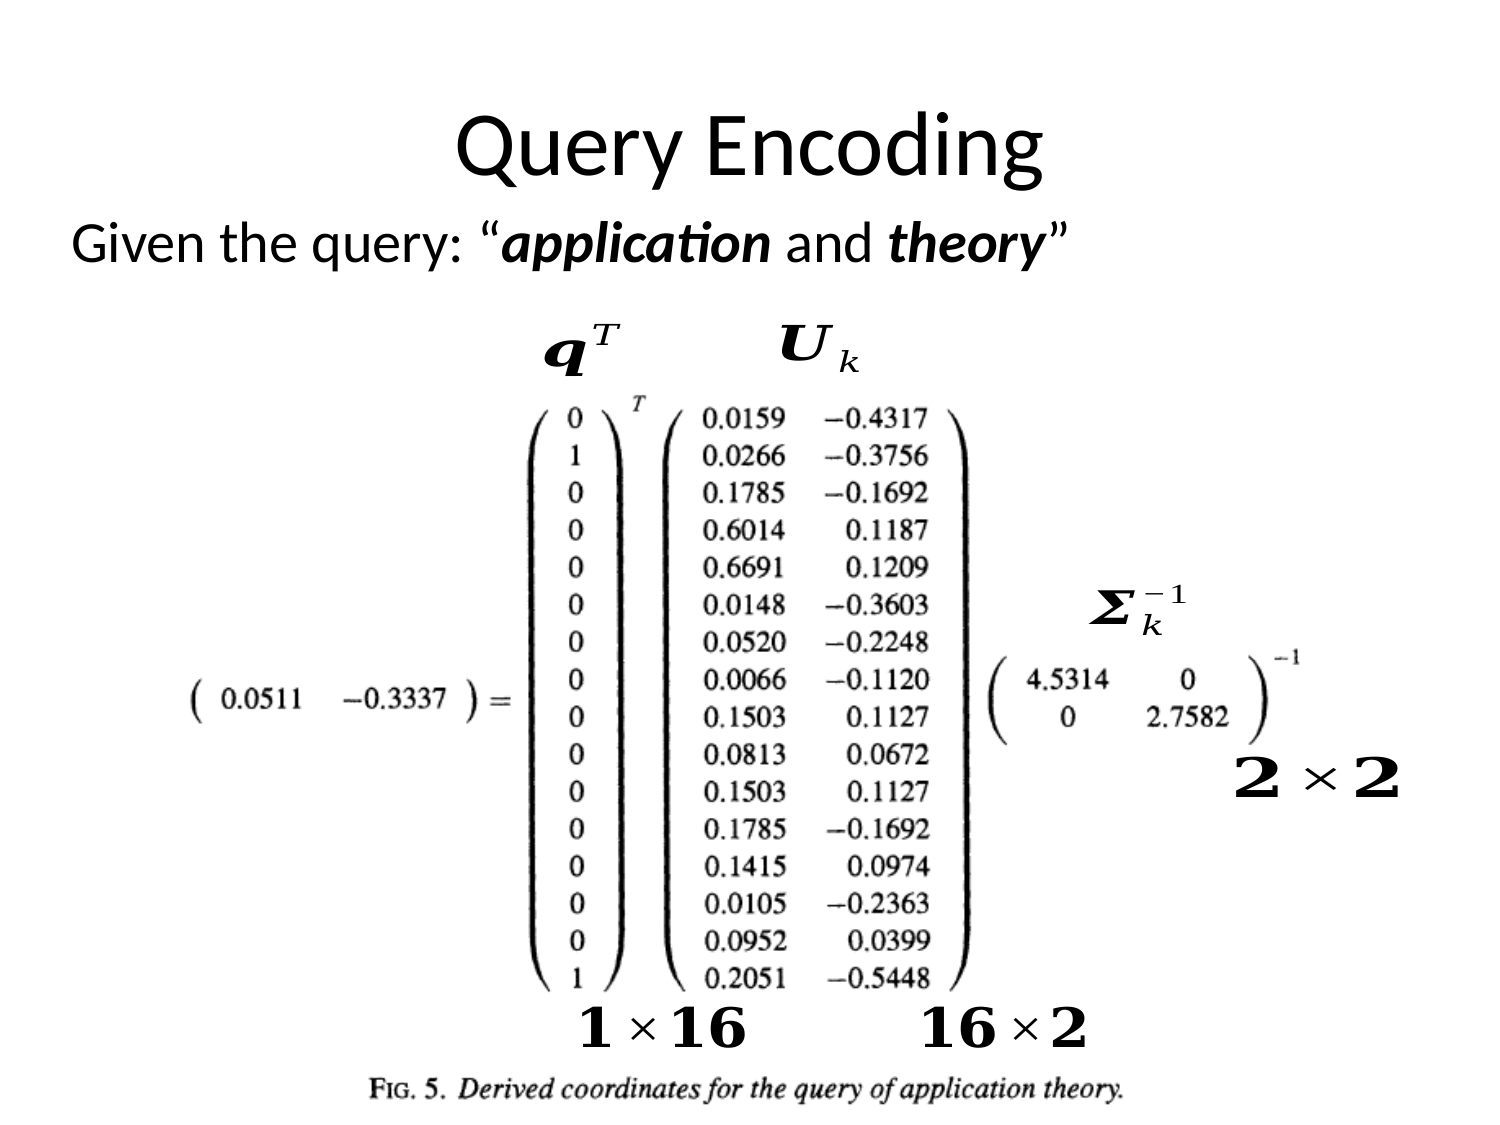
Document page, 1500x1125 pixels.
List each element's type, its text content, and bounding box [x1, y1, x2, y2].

text_box Given the query: “application and theory” [56, 197, 1086, 282]
picture [180, 389, 1320, 1112]
title Query Encoding [75, 45, 1425, 233]
